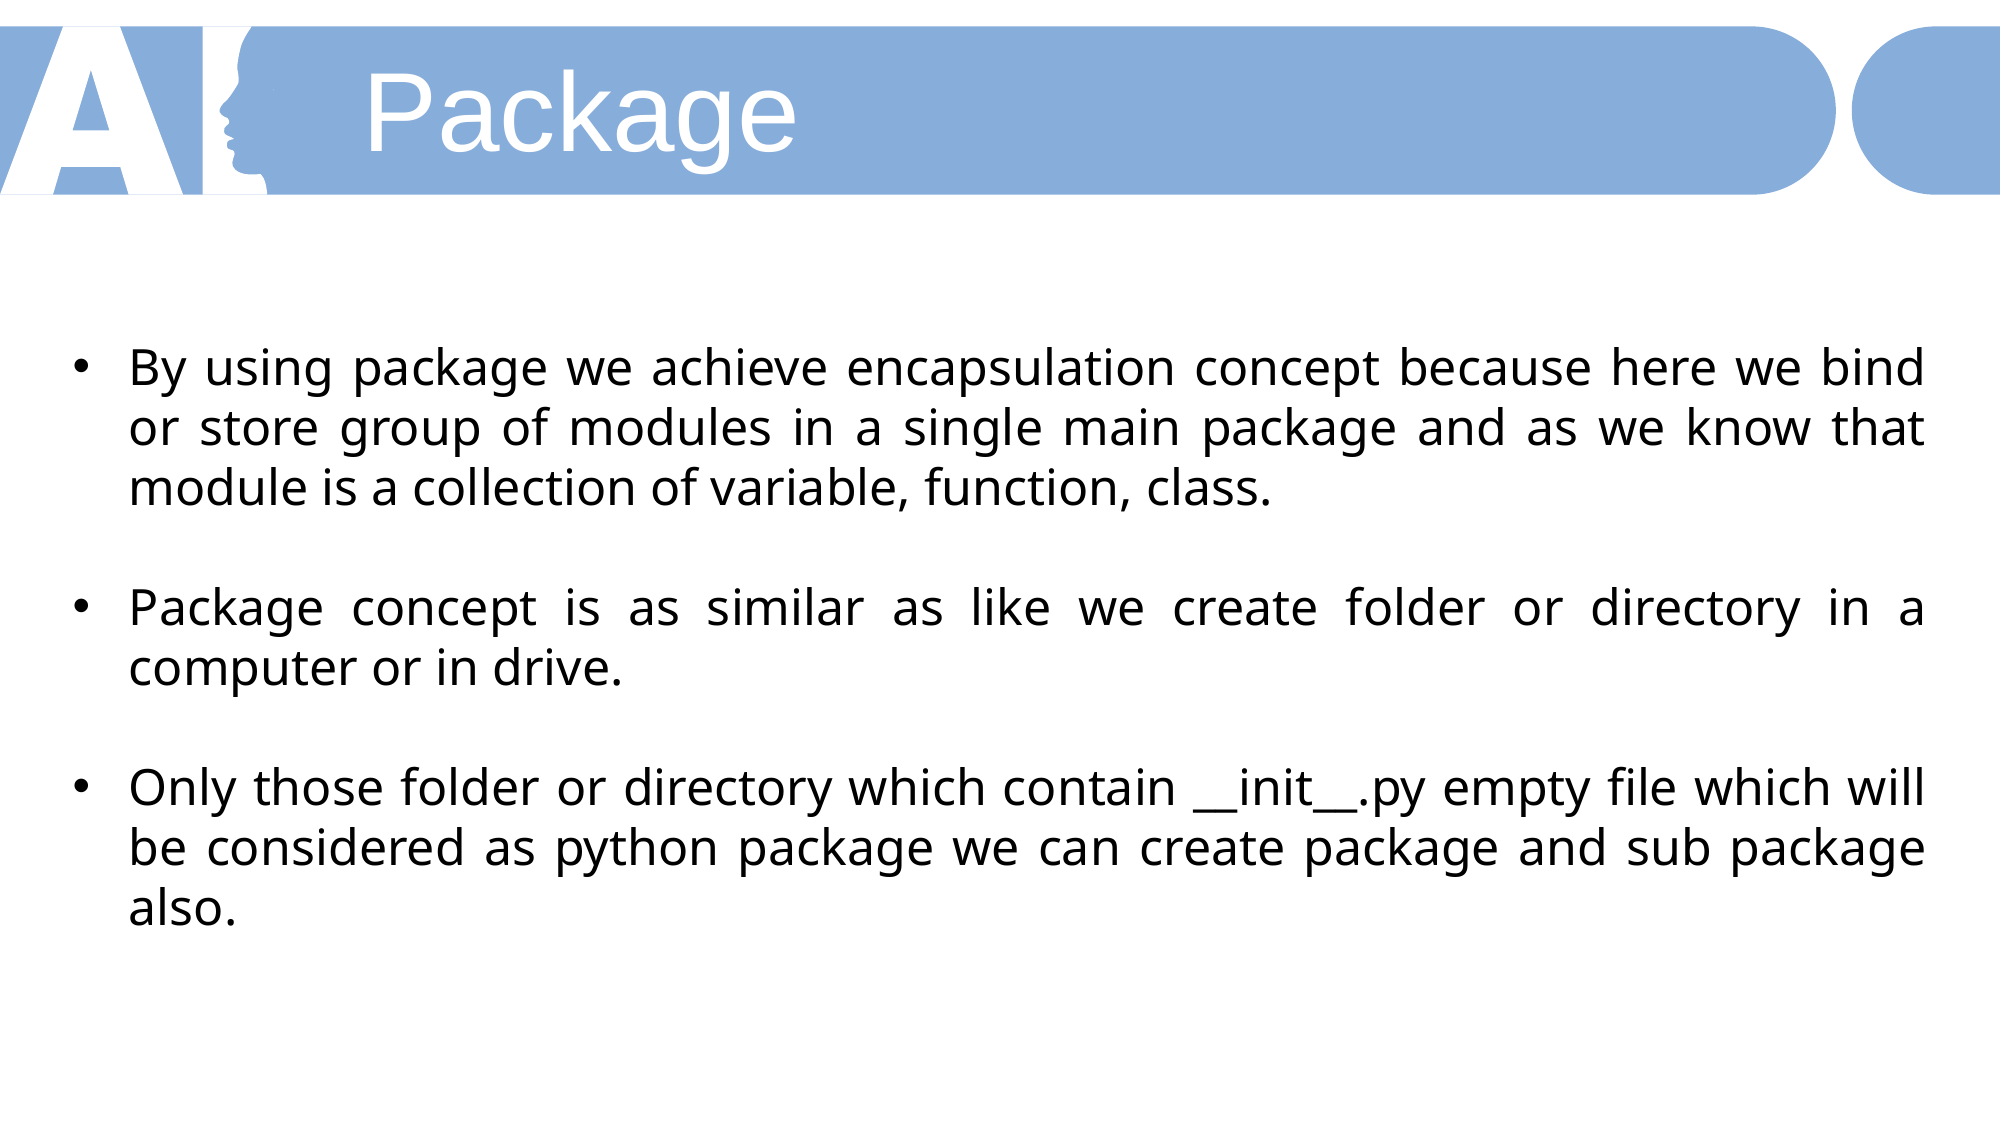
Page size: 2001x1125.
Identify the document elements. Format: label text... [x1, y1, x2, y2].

text_box By using package we achieve encapsulation concept because here we bind or store group of modules in a single main package and as we know that module is a collection of variable, function, class. Package concept is as similar as like we create folder or directory in a computer or in drive. Only those folder or directory which contain __init__.py empty file which will be considered as python package we can create package and sub package also. [57, 328, 1942, 943]
list Package [347, 55, 1952, 175]
